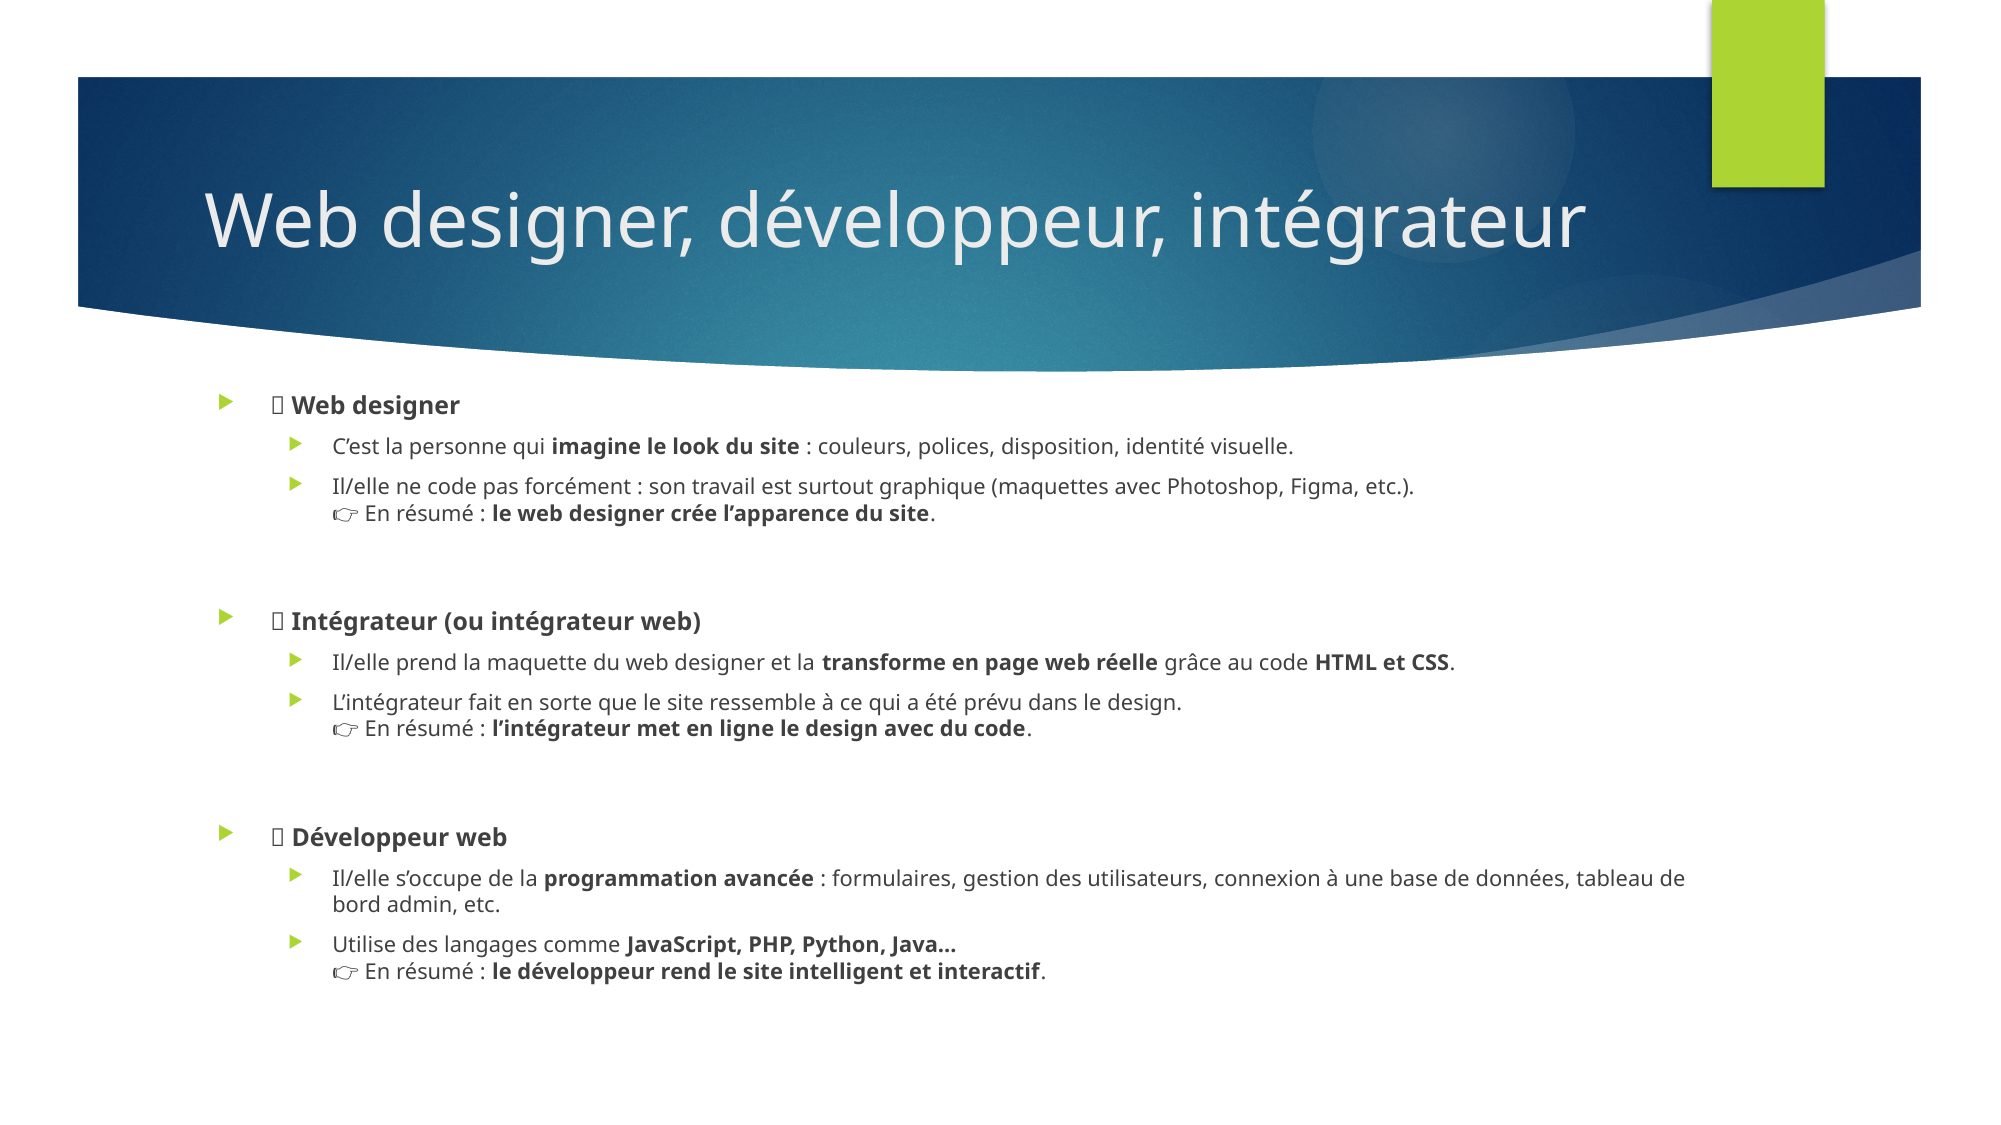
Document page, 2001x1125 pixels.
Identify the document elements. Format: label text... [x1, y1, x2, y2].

title Web designer, développeur, intégrateur [189, 159, 1627, 276]
list 🔹 Web designer C’est la personne qui imagine le look du site : couleurs, polices, disposition, identité visuelle. Il/elle ne code pas forcément : son travail est surtout graphique (maquettes avec Photoshop, Figma, etc.). 👉 En résumé : le web designer crée l’apparence du site. 🔹 Intégrateur (ou intégrateur web) Il/elle prend la maquette du web designer et la transforme en page web réelle grâce au code HTML et CSS. L’intégrateur fait en sorte que le site ressemble à ce qui a été prévu dans le design. 👉 En résumé : l’intégrateur met en ligne le design avec du code. 🔹 Développeur web Il/elle s’occupe de la programmation avancée : formulaires, gestion des utilisateurs, connexion à une base de données, tableau de bord admin, etc. Utilise des langages comme JavaScript, PHP, Python, Java… 👉 En résumé : le développeur rend le site intelligent et interactif. [202, 382, 1719, 1000]
